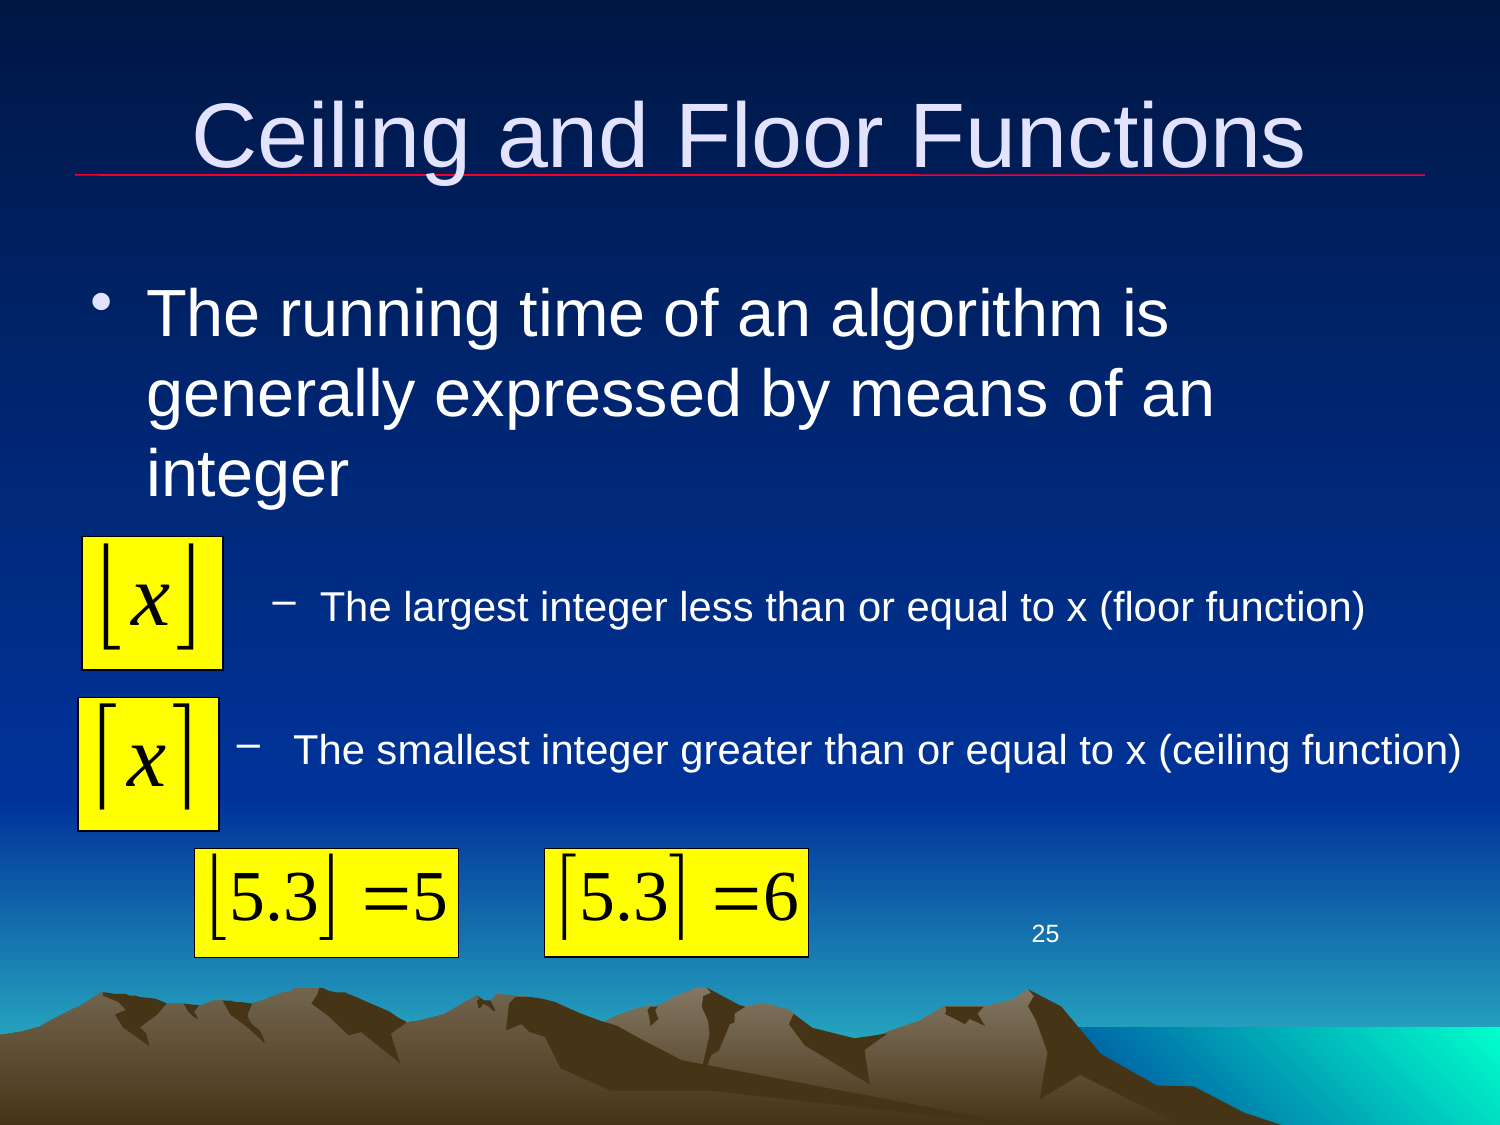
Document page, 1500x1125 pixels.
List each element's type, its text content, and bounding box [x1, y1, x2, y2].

title Ceiling and Floor Functions [74, 37, 1426, 226]
list The running time of an algorithm is generally expressed by means of an integer [74, 780, 1426, 1001]
text_box The largest integer less than or equal to x (floor function) [258, 571, 1382, 637]
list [82, 537, 223, 670]
text_box The smallest integer greater than or equal to x (ceiling function) [224, 715, 1500, 780]
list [195, 848, 459, 957]
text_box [78, 698, 219, 831]
list The running time of an algorithm is generally expressed by means of an integer [74, 262, 1426, 715]
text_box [545, 848, 809, 957]
